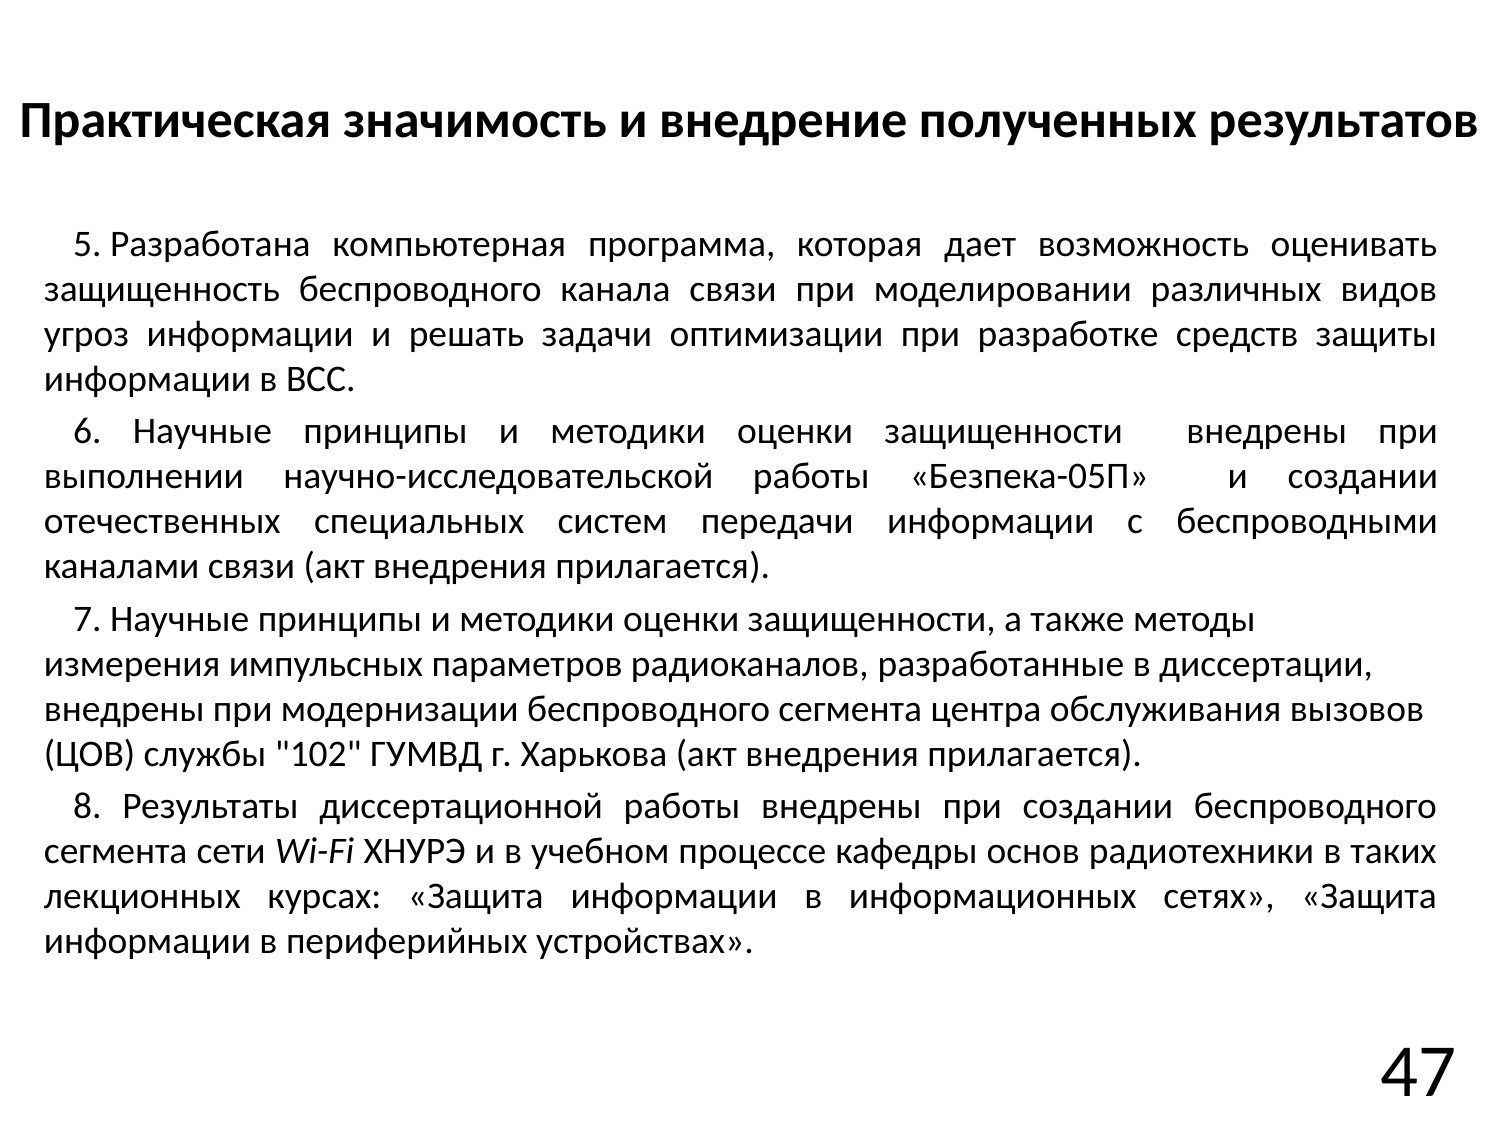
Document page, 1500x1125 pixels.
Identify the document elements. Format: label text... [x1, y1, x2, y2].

title Практическая значимость и внедрение полученных результатов [0, 45, 1500, 188]
list 5. Разработана компьютерная программа, которая дает возможность оценивать защищенность беспроводного канала связи при моделировании различных видов угроз информации и решать задачи оптимизации при разработке средств защиты информации в ВСС. 6. Научные принципы и методики оценки защищенности внедрены при выполнении научно-исследовательской работы «Безпека-05П» и создании отечественных специальных систем передачи информации с беспроводными каналами связи (акт внедрения прилагается). 7. Научные принципы и методики оценки защищенности, а также методы измерения импульсных параметров радиоканалов, разработанные в диссертации, внедрены при модернизации беспроводного сегмента центра обслуживания вызовов (ЦОВ) службы "102" ГУМВД г. Харькова (акт внедрения прилагается). 8. Результаты диссертационной работы внедрены при создании беспроводного сегмента сети Wi-Fi ХНУРЭ и в учебном процессе кафедры основ радиотехники в таких лекционных курсах: «Защита информации в информационных сетях», «Защита информации в периферийных устройствах». [0, 210, 1454, 1043]
slide_number 47 [1324, 1031, 1472, 1103]
